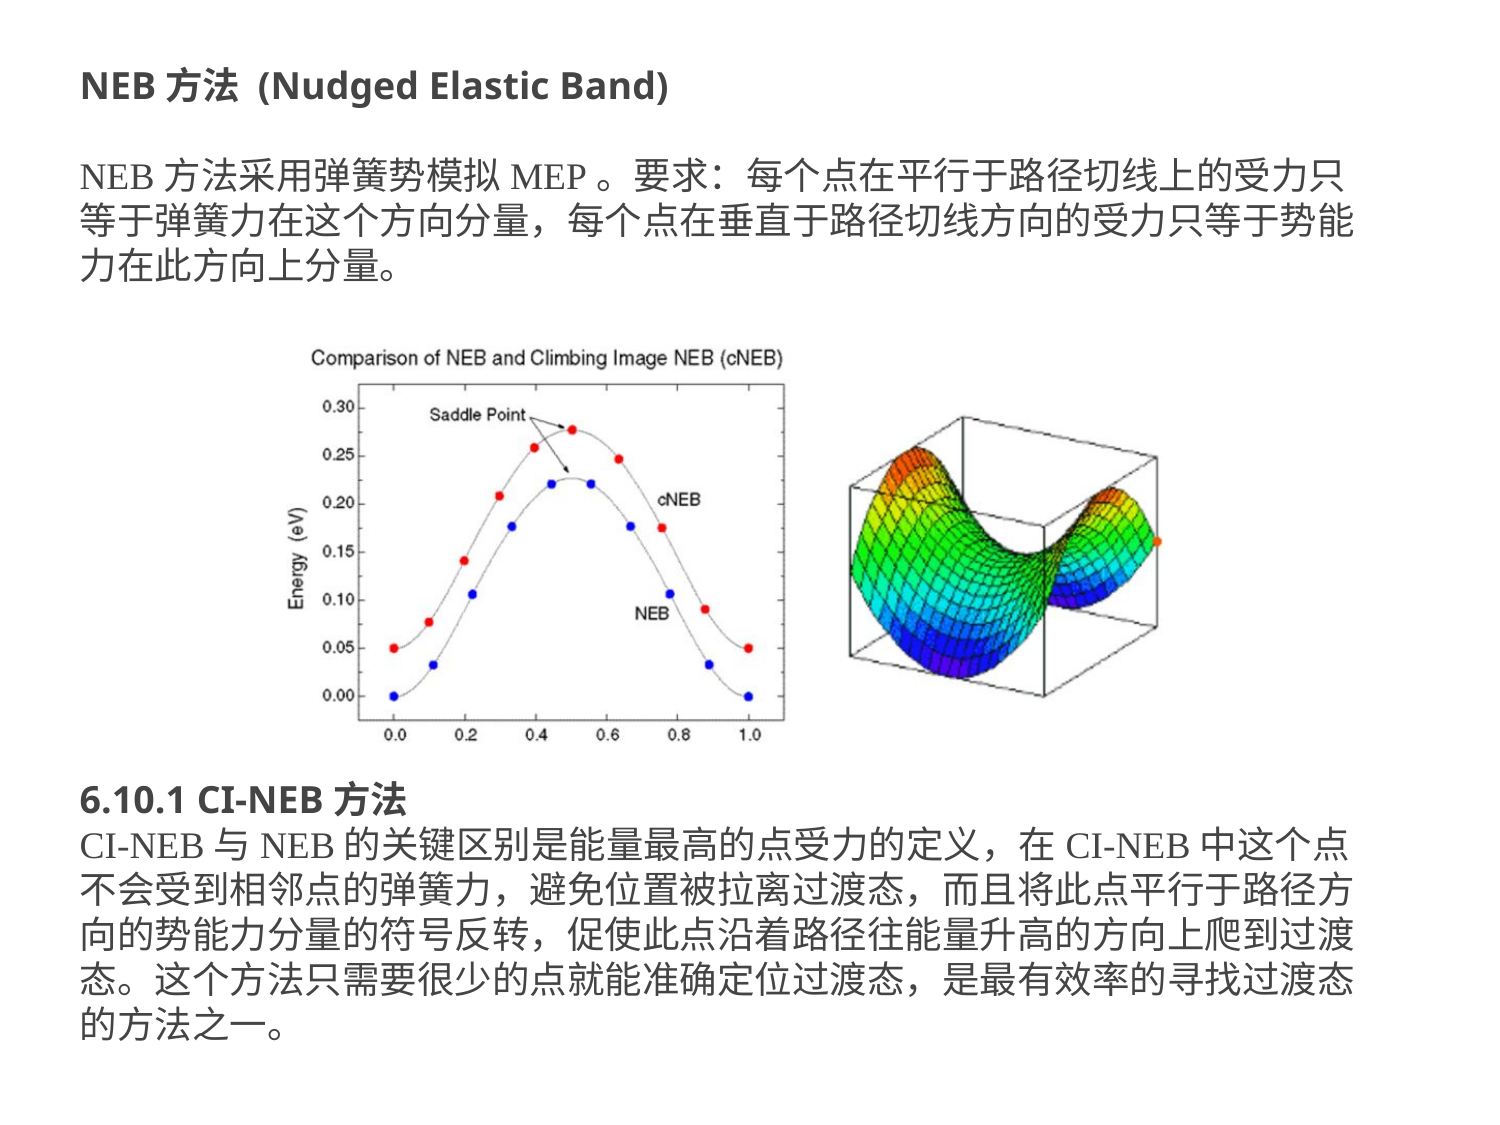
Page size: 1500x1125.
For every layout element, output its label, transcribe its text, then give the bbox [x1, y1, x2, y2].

picture [253, 328, 1225, 745]
text_box 6.10.1 CI-NEB方法 CI-NEB与NEB的关键区别是能量最高的点受力的定义，在CI-NEB中这个点不会受到相邻点的弹簧力，避免位置被拉离过渡态，而且将此点平行于路径方向的势能力分量的符号反转，促使此点沿着路径往能量升高的方向上爬到过渡态。这个方法只需要很少的点就能准确定位过渡态，是最有效率的寻找过渡态的方法之一。 [64, 769, 1376, 1054]
text_box NEB方法 (Nudged Elastic Band) NEB方法采用弹簧势模拟MEP。要求：每个点在平行于路径切线上的受力只等于弹簧力在这个方向分量，每个点在垂直于路径切线方向的受力只等于势能力在此方向上分量。 [64, 54, 1388, 295]
